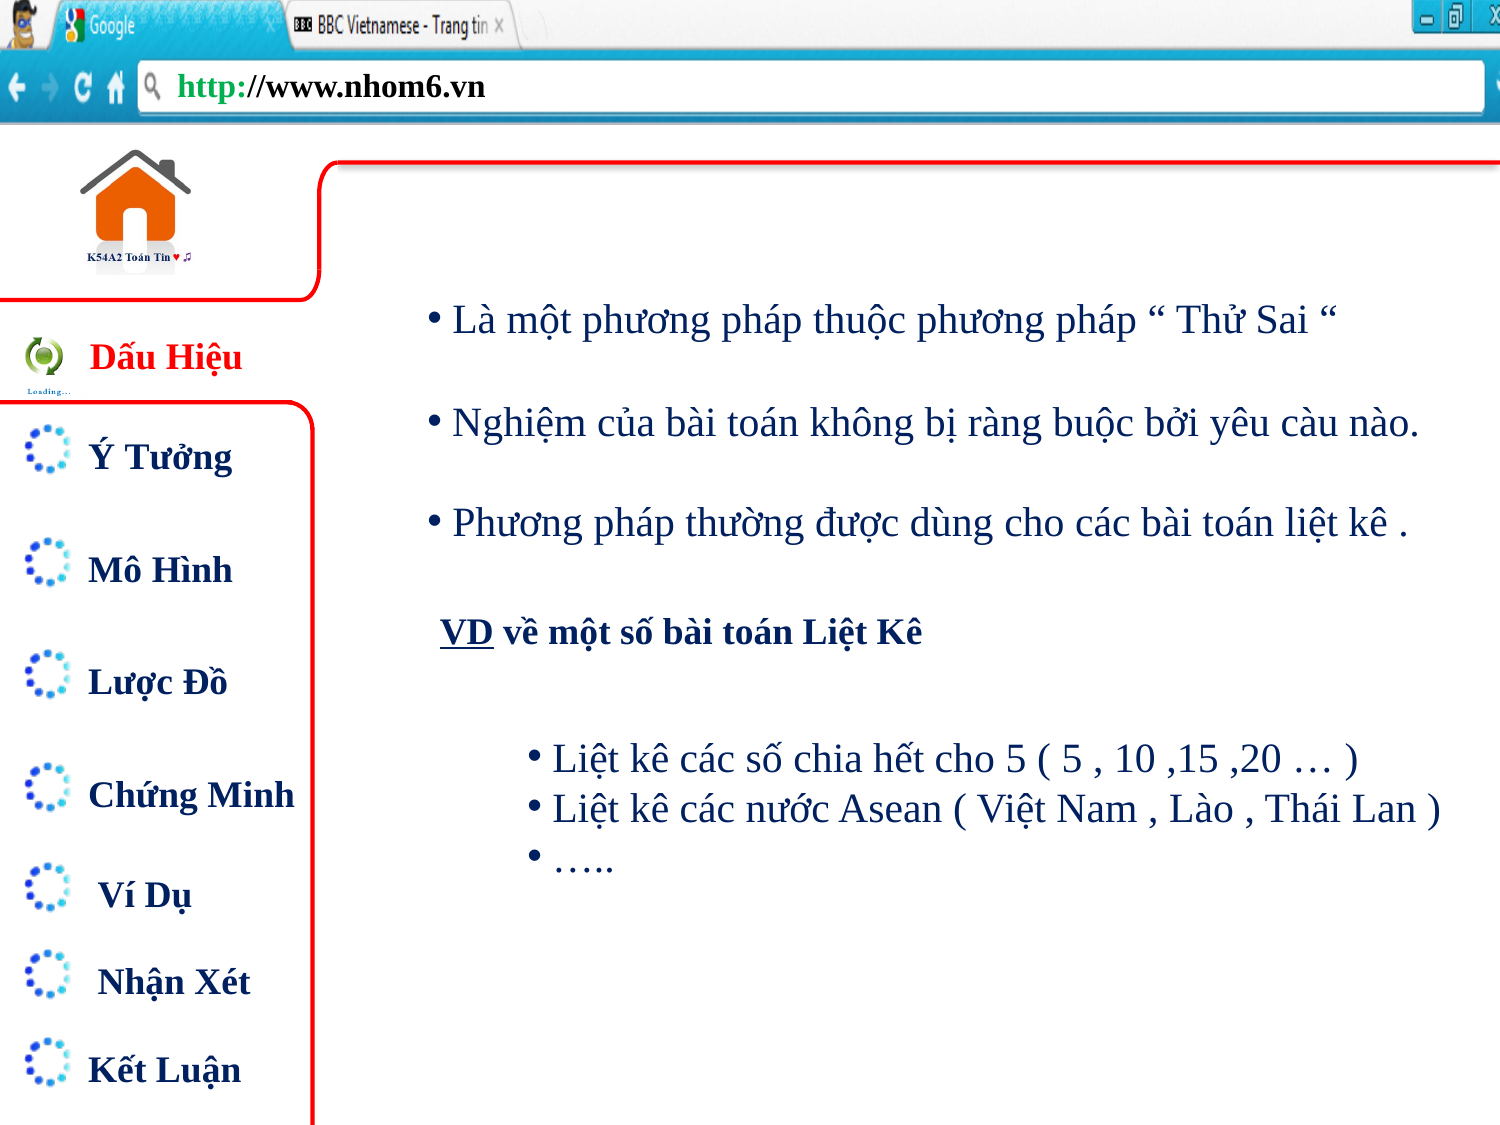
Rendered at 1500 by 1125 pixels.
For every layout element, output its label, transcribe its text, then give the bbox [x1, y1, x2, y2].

text_box Dấu Hiệu [91, 324, 288, 385]
text_box [338, 160, 1500, 165]
picture [0, 312, 88, 401]
picture [74, 139, 198, 276]
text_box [0, 162, 338, 301]
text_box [424, 599, 1463, 890]
picture [0, 0, 1500, 126]
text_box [412, 284, 1463, 554]
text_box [0, 401, 313, 1125]
